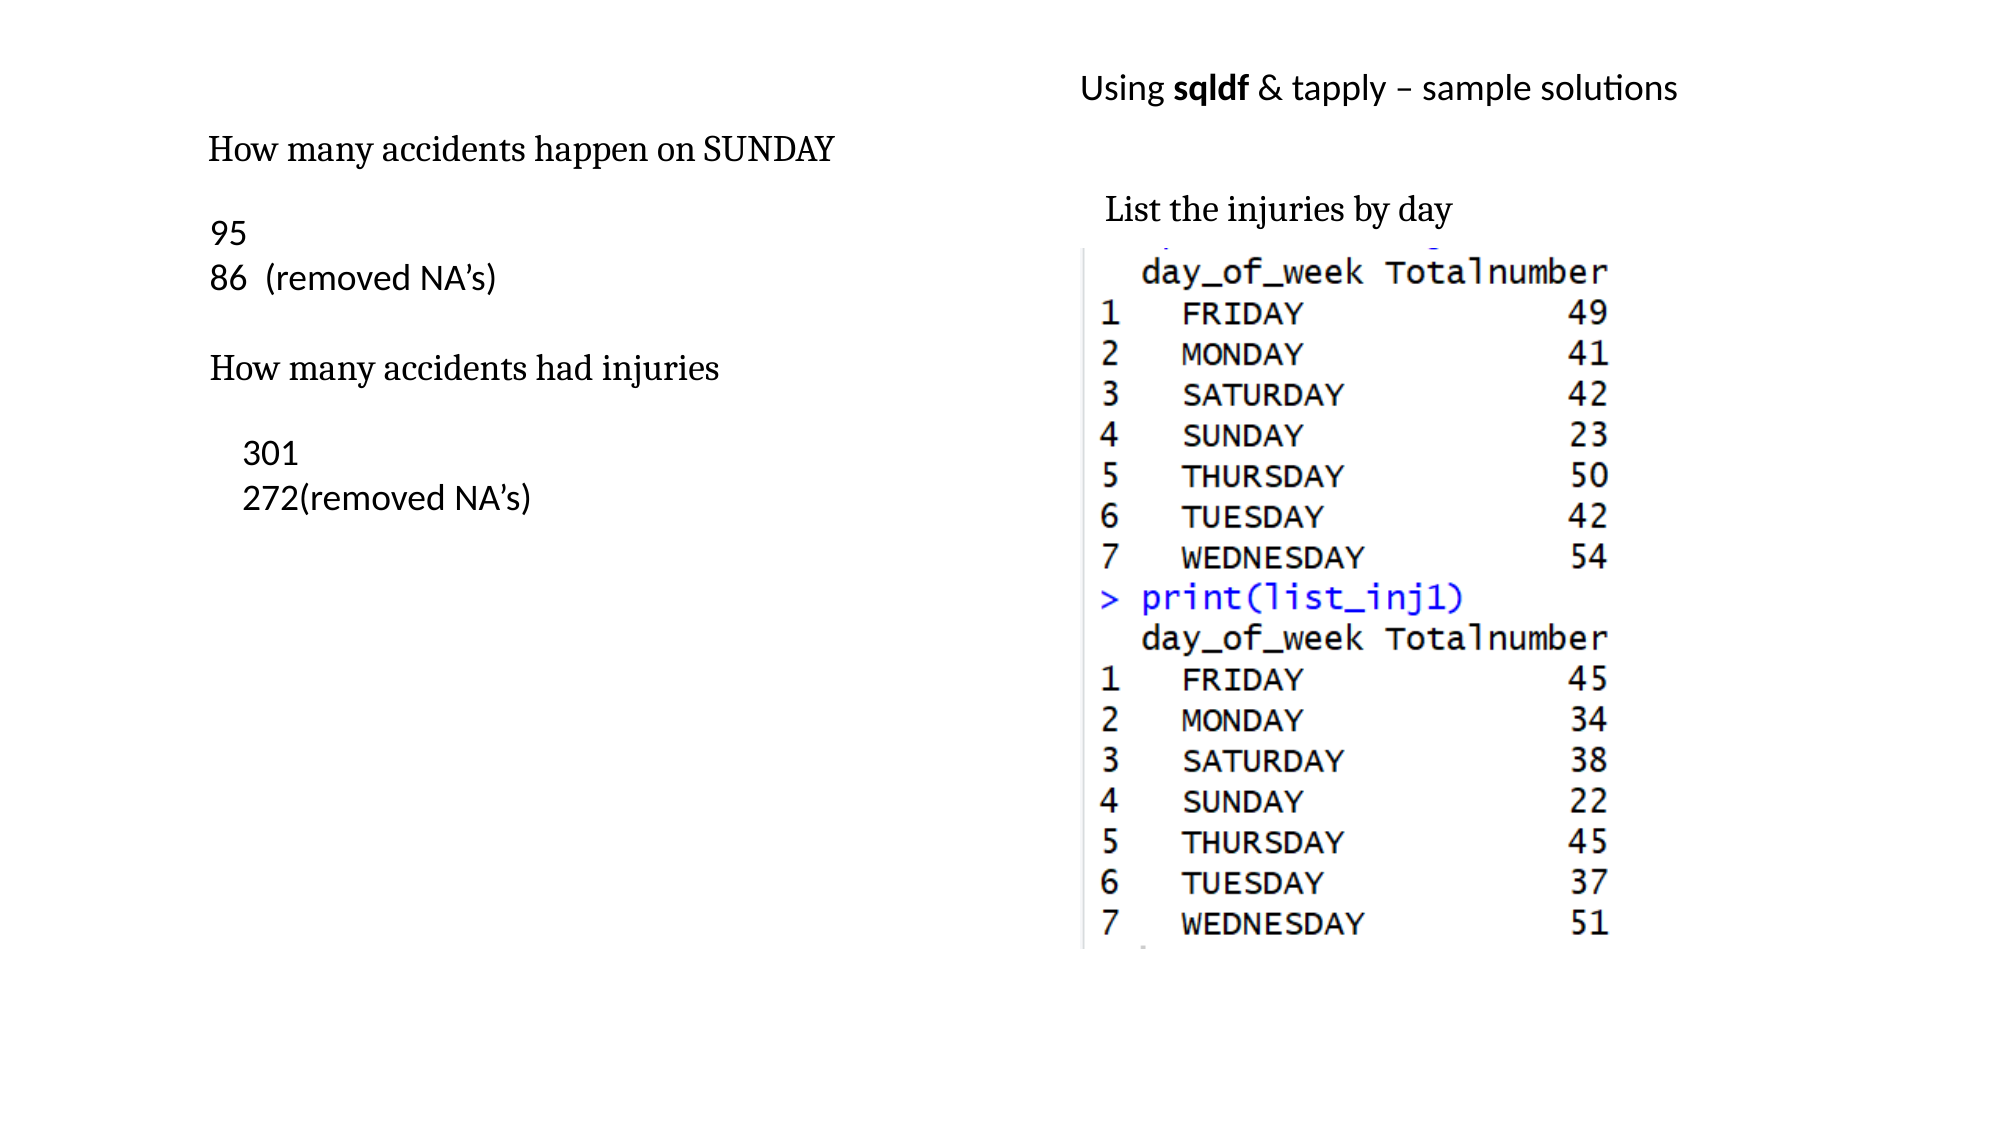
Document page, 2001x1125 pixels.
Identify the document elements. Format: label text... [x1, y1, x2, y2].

picture [1080, 248, 1644, 949]
text_box Using sqldf & tapply – sample solutions [1065, 55, 1817, 116]
text_box 95 86 (removed NA’s) [194, 200, 851, 306]
text_box 301 272(removed NA’s) [227, 420, 805, 526]
text_box How many accidents had injuries [194, 335, 736, 396]
text_box How many accidents happen on SUNDAY [193, 116, 851, 176]
text_box List the injuries by day [1090, 176, 1469, 237]
